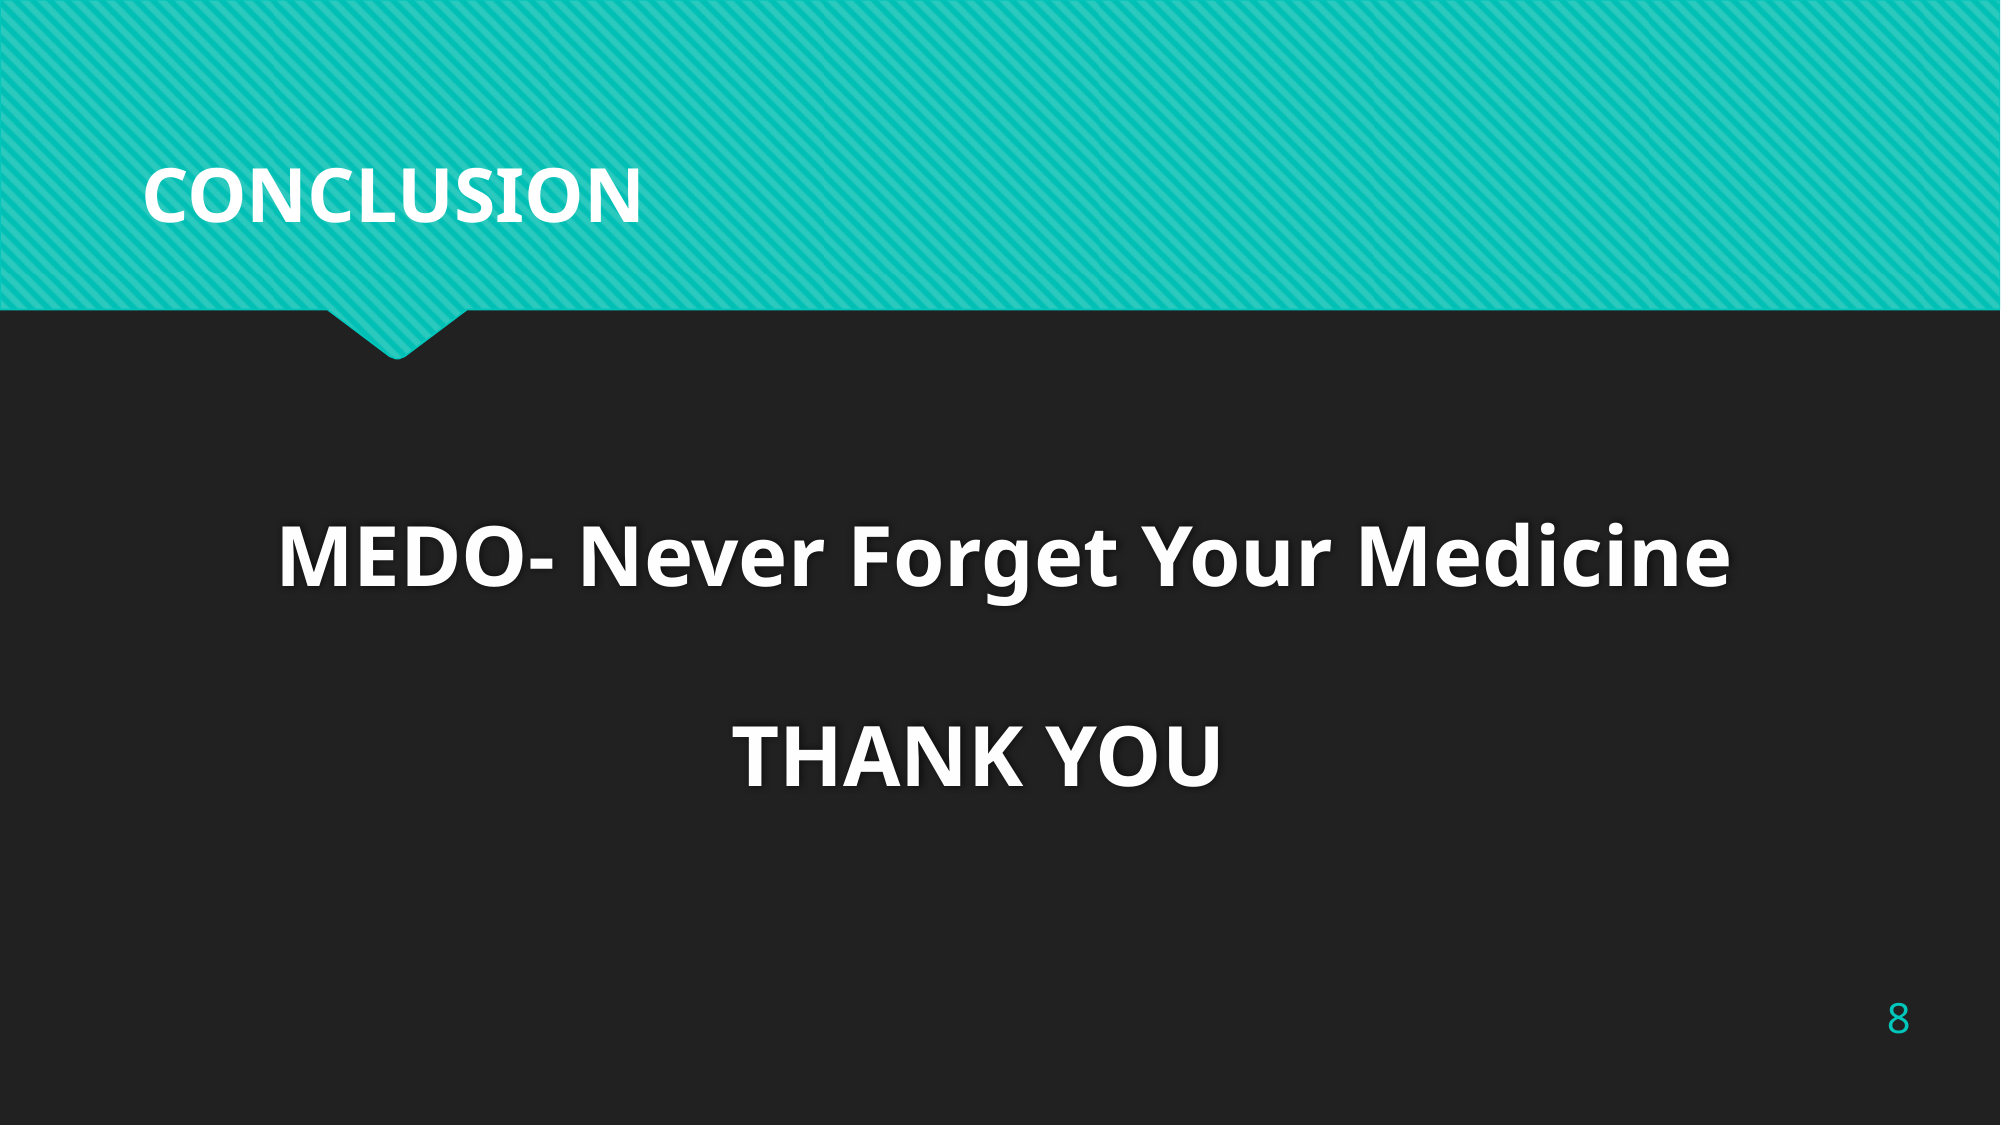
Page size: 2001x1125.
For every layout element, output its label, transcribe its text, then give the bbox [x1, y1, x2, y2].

title MEDO- Never Forget Your Medicine THANK YOU [238, 447, 2000, 811]
slide_number 8 [1751, 970, 1926, 1051]
text_box CONCLUSION [126, 140, 1258, 246]
